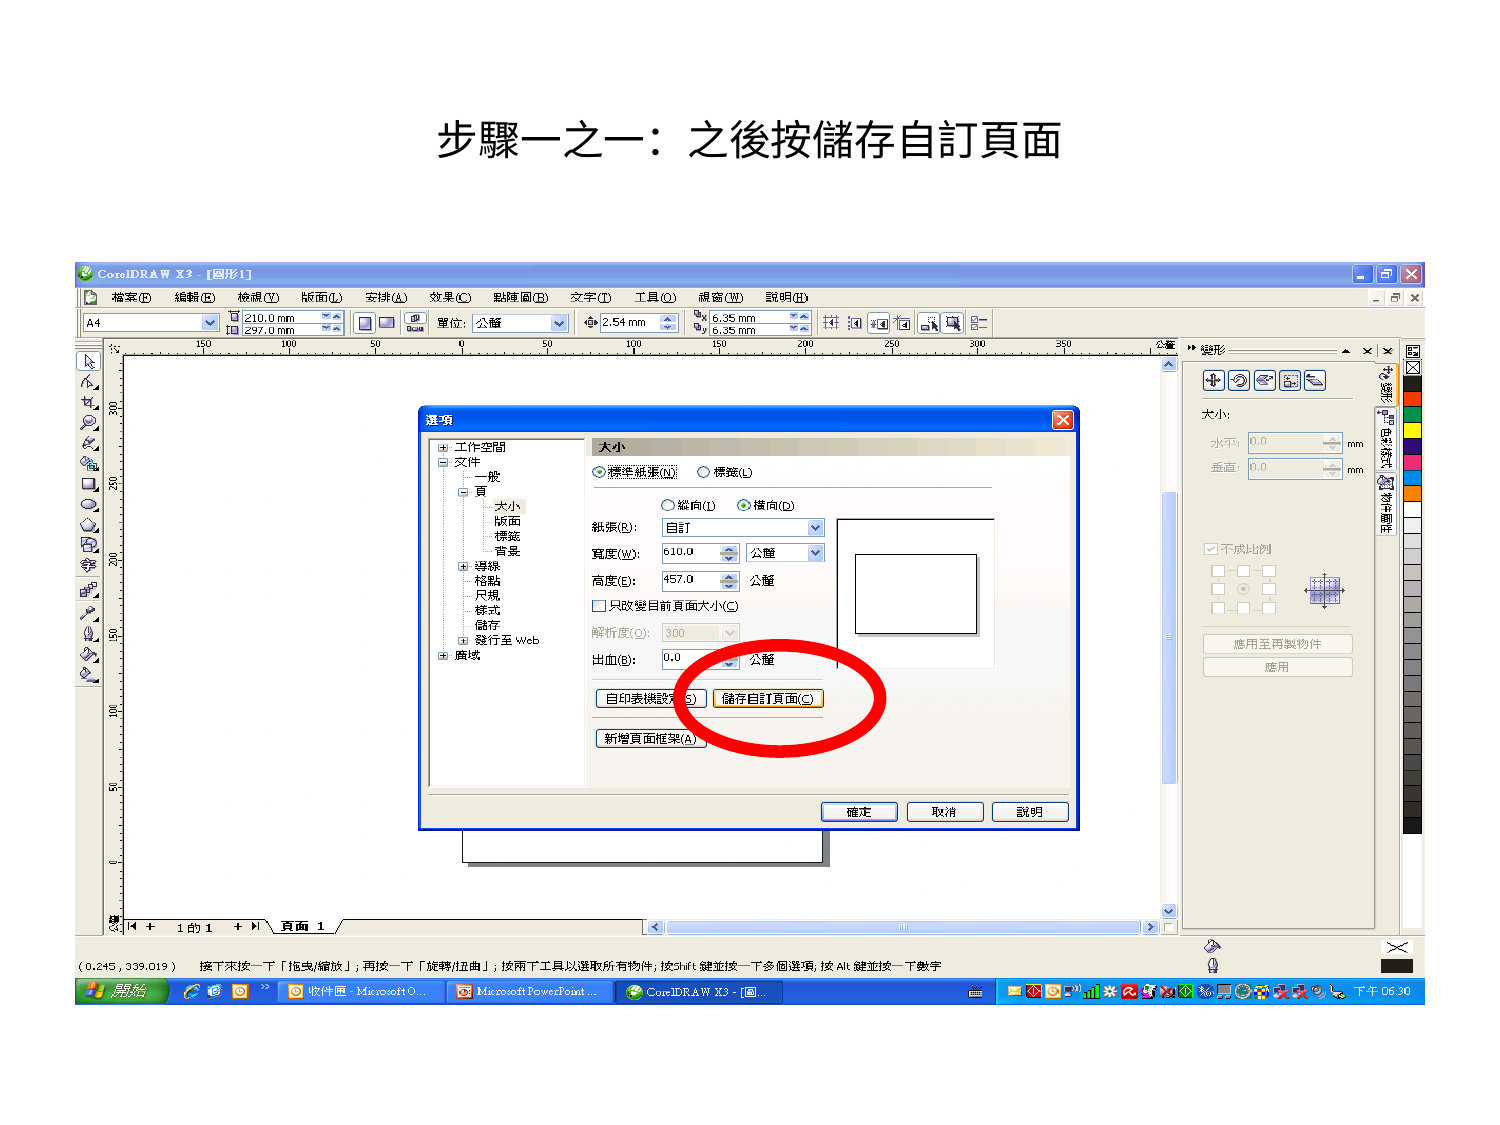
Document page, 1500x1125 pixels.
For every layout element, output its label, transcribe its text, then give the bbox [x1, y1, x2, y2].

title 步驟一之一：之後按儲存自訂頁面 [75, 45, 1425, 233]
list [74, 262, 1426, 1006]
